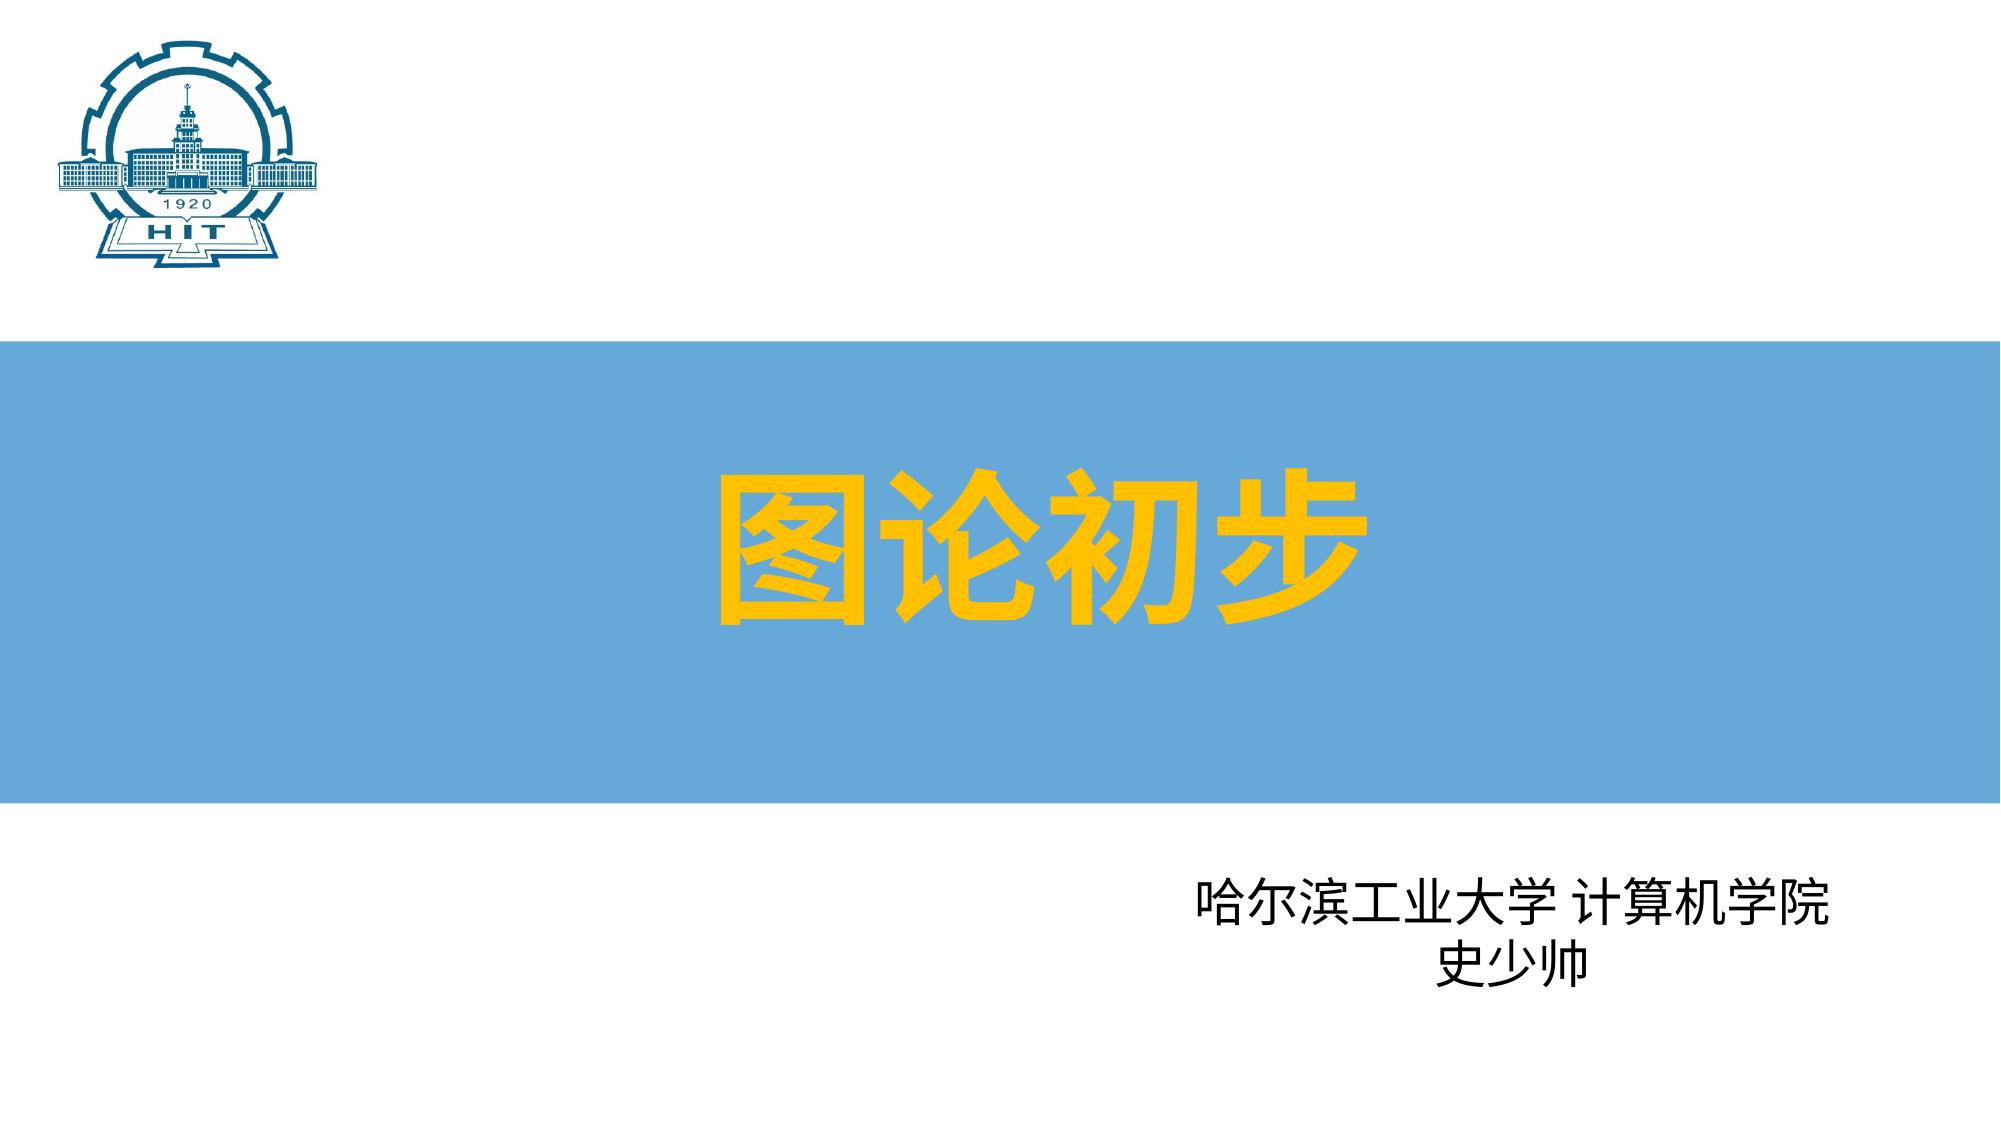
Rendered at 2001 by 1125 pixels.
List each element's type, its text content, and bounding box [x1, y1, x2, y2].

text_box 图论初步 [694, 436, 1392, 652]
text_box 哈尔滨工业大学 计算机学院 史少帅 [1097, 861, 1928, 1002]
text_box [0, 341, 2000, 804]
picture [33, 27, 345, 284]
